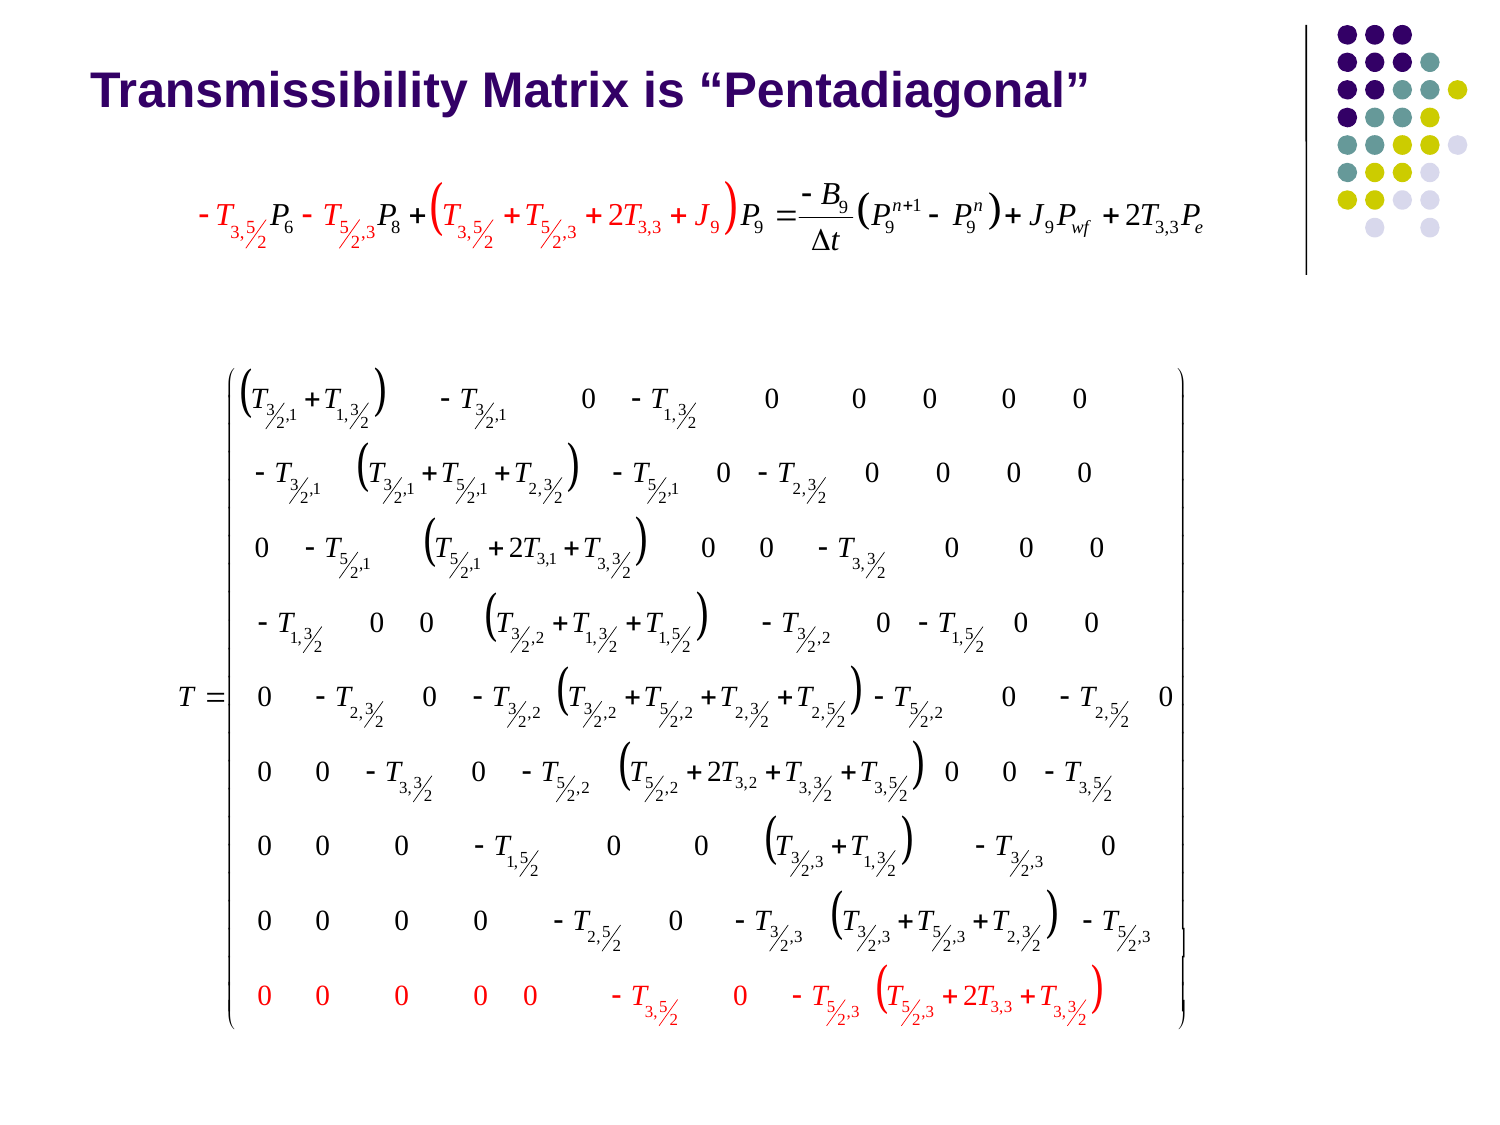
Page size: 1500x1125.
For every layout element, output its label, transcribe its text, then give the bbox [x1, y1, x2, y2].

title Transmissibility Matrix is “Pentadiagonal” [74, 19, 1313, 126]
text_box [193, 174, 1211, 258]
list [174, 362, 1194, 1037]
